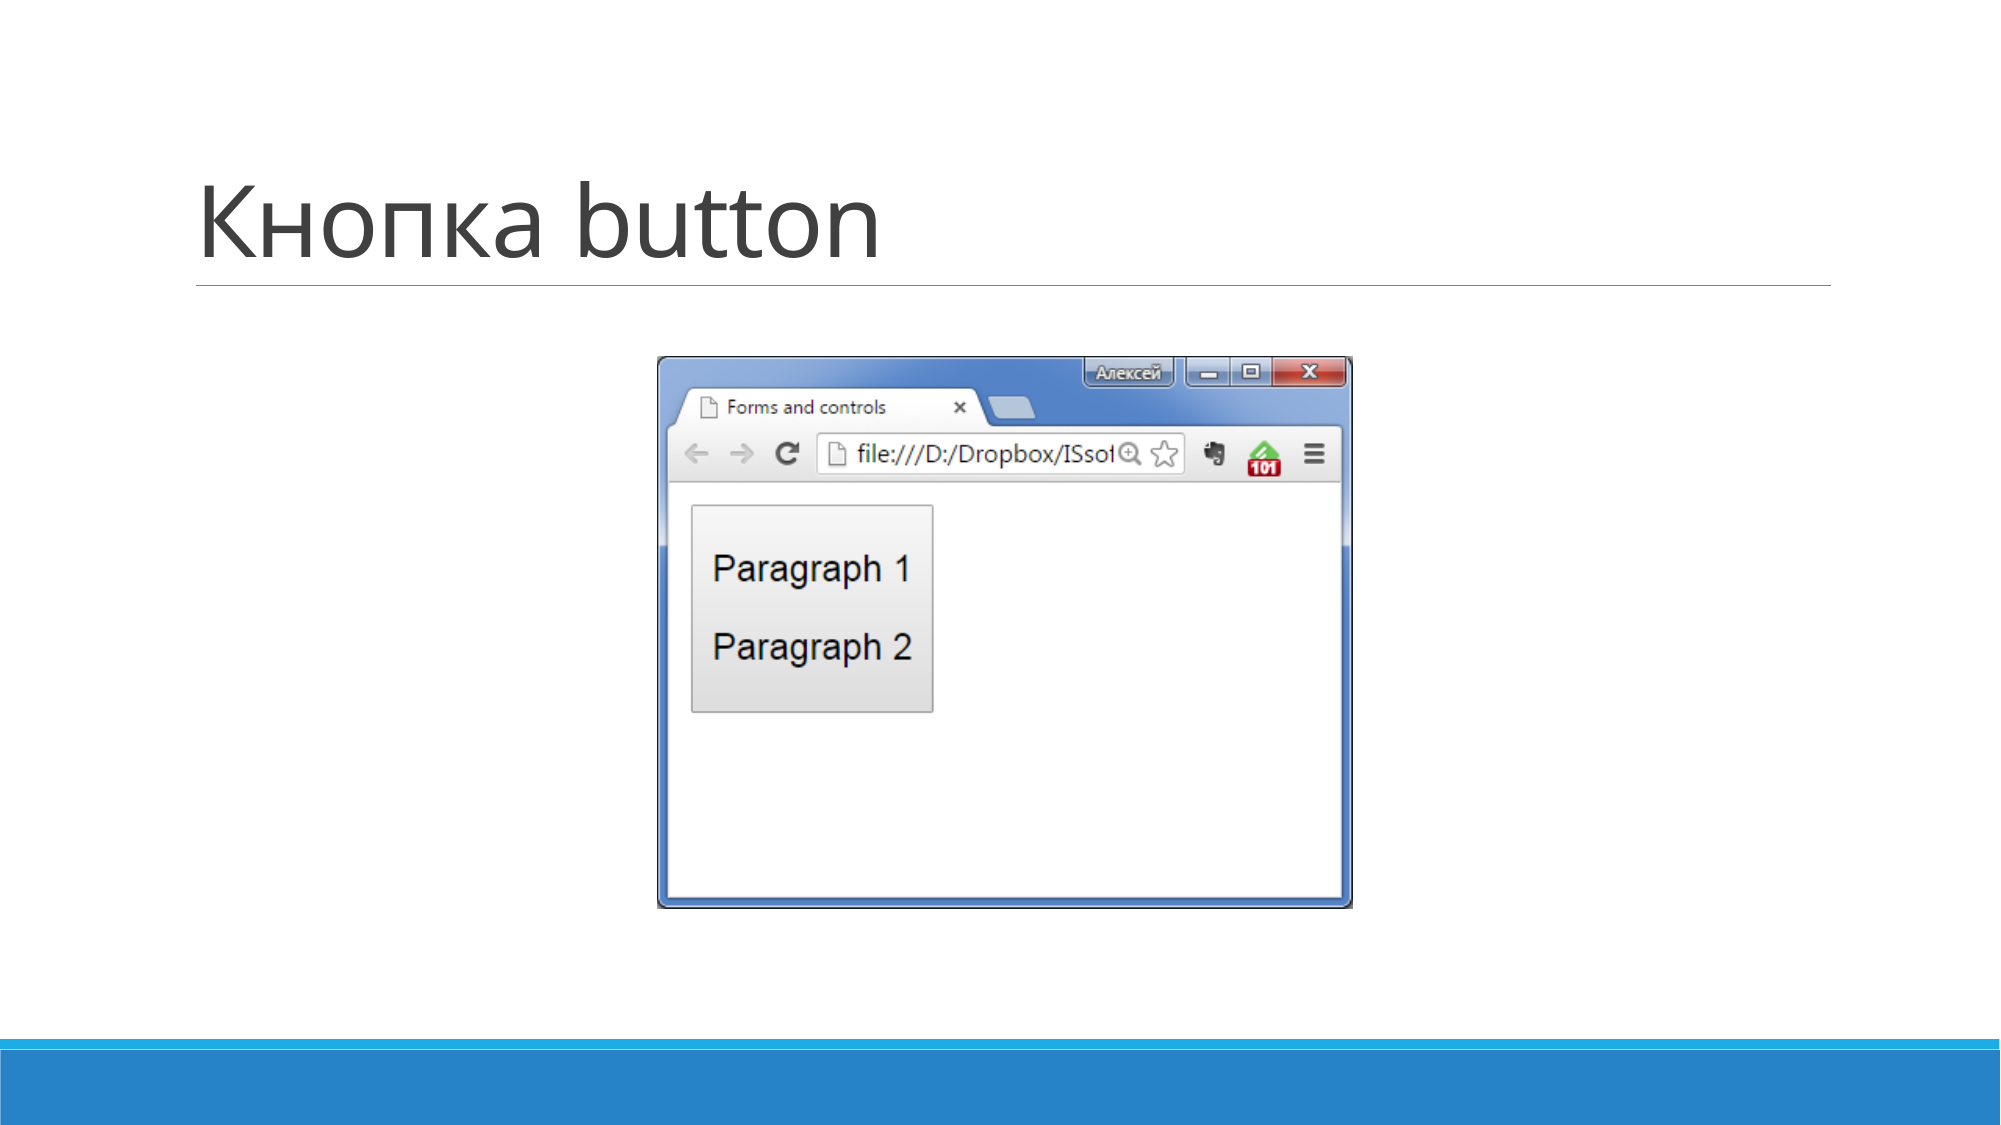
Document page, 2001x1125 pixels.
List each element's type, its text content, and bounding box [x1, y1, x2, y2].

picture [656, 356, 1354, 909]
title Кнопка button [180, 47, 1830, 285]
